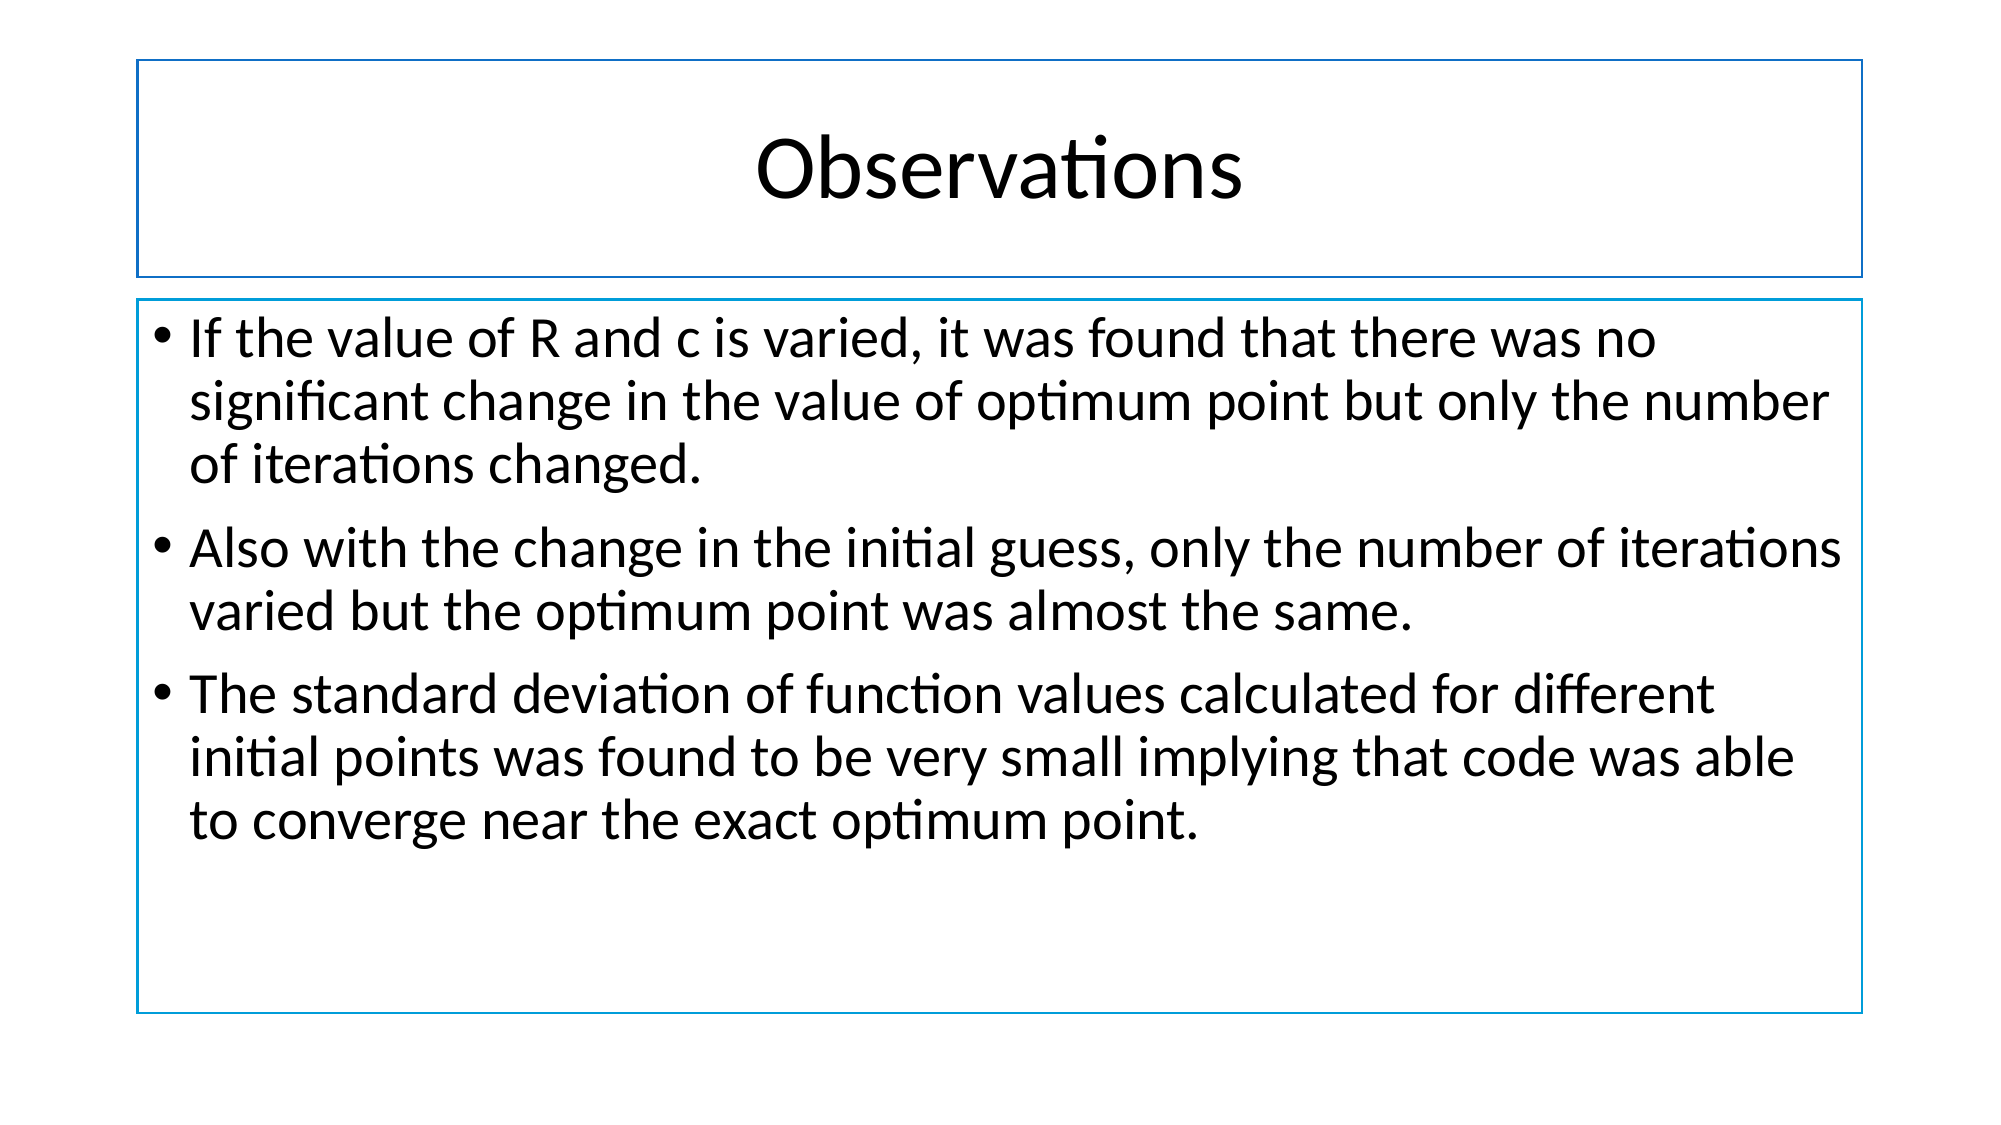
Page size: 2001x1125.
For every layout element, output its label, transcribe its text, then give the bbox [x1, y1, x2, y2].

title Observations [136, 59, 1863, 278]
list If the value of R and c is varied, it was found that there was no significant change in the value of optimum point but only the number of iterations changed. Also with the change in the initial guess, only the number of iterations varied but the optimum point was almost the same. The standard deviation of function values calculated for different initial points was found to be very small implying that code was able to converge near the exact optimum point. [136, 298, 1863, 1014]
